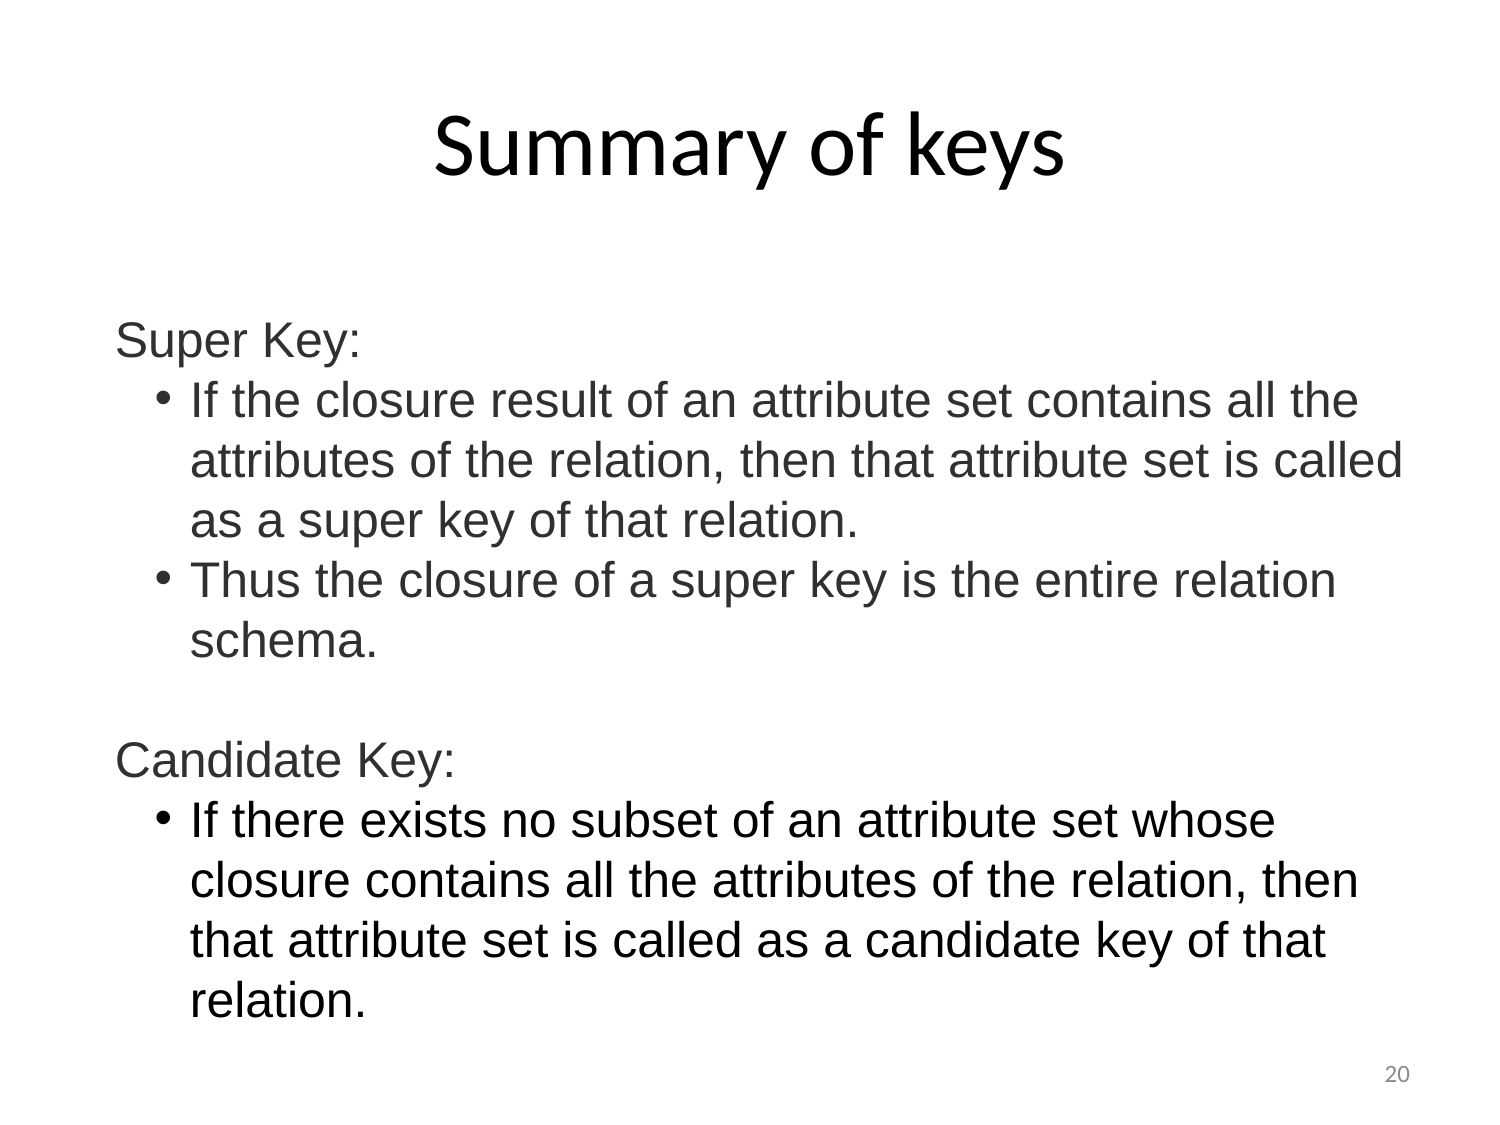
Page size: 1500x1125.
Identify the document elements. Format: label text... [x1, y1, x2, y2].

title Summary of keys [75, 45, 1425, 233]
text_box Super Key: If the closure result of an attribute set contains all the attributes of the relation, then that attribute set is called as a super key of that relation. Thus the closure of a super key is the entire relation schema. Candidate Key: If there exists no subset of an attribute set whose closure contains all the attributes of the relation, then that attribute set is called as a candidate key of that relation. [100, 300, 1453, 1036]
slide_number 20 [1074, 1042, 1425, 1103]
